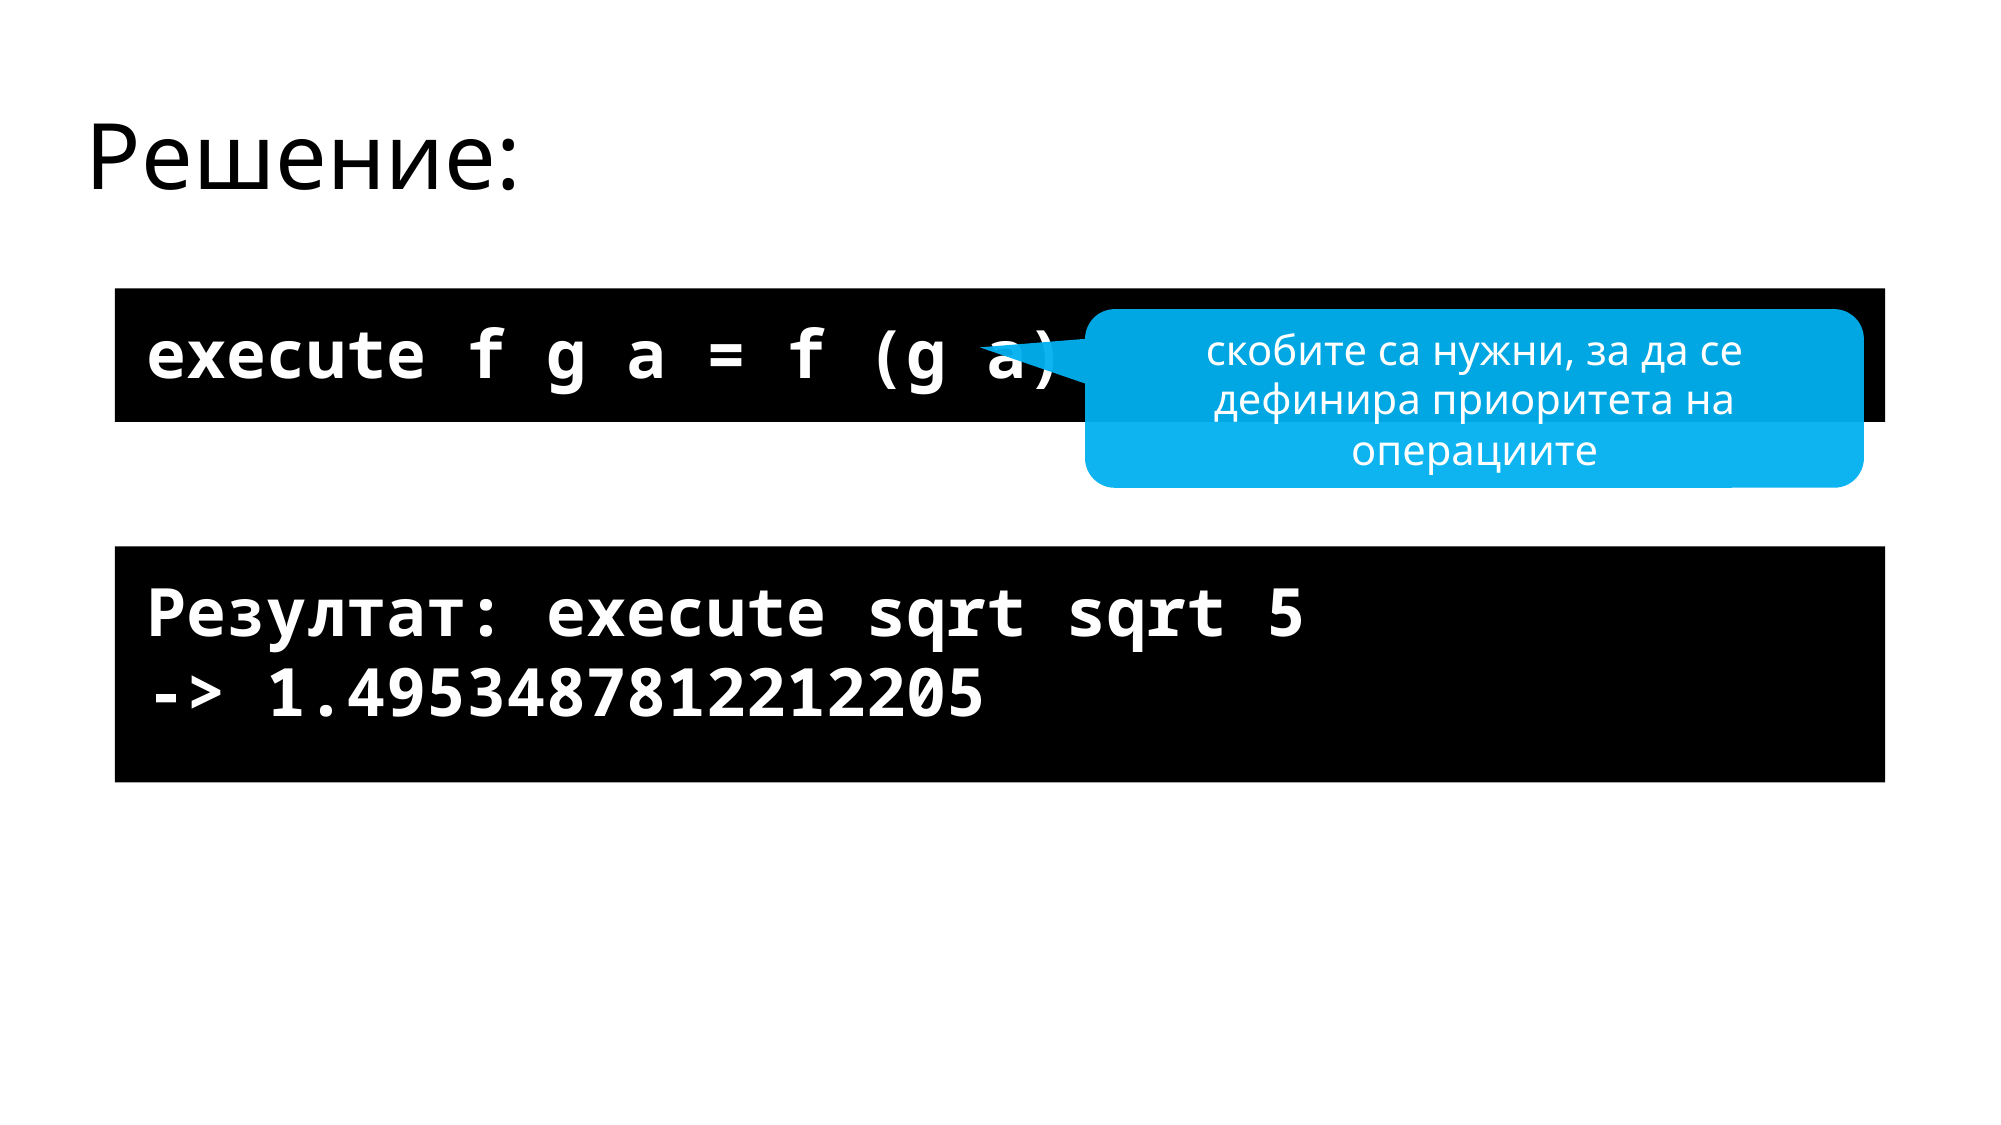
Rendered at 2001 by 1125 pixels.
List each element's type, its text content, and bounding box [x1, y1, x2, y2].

text_box execute f g a = f (g a) [114, 288, 1886, 422]
text_box Резултат: execute sqrt sqrt 5 -> 1.4953487812212205 [114, 546, 1886, 783]
text_box скобите са нужни, за да се дефинира приоритета на операциите [979, 309, 1864, 488]
title Решение: [68, 97, 1932, 223]
